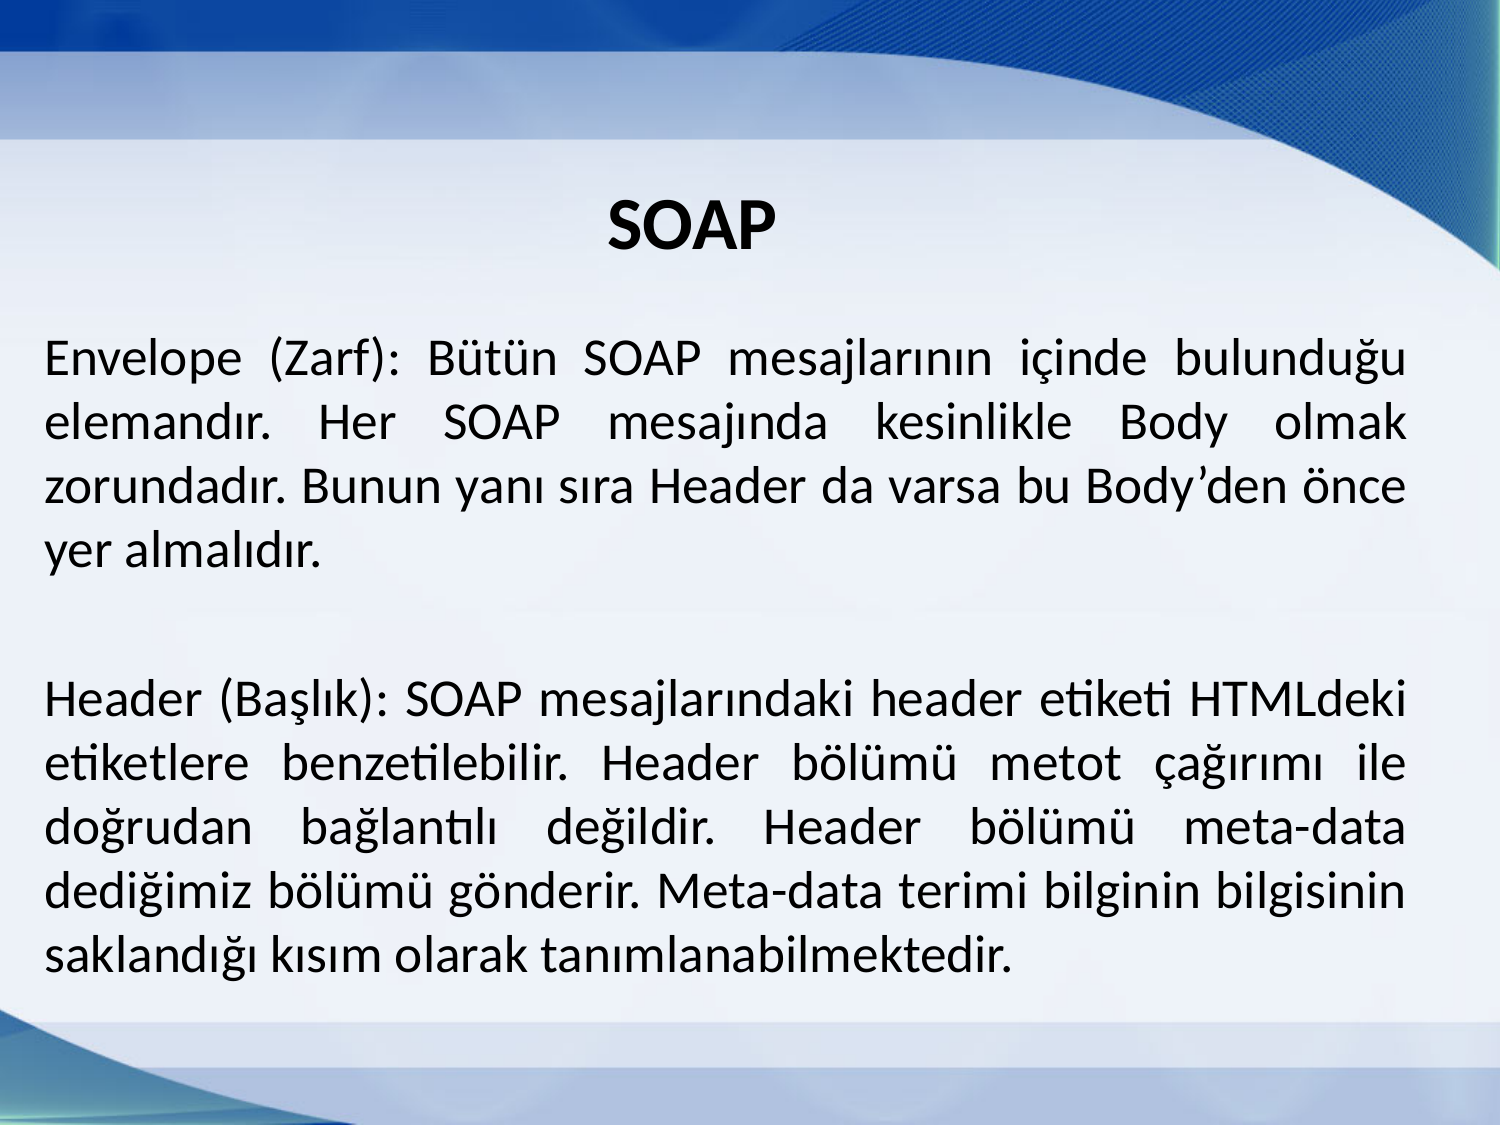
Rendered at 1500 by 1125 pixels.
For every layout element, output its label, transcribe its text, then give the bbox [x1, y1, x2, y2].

title SOAP [17, 125, 1368, 313]
list Envelope (Zarf): Bütün SOAP mesajlarının içinde bulunduğu elemandır. Her SOAP mesajında kesinlikle Body olmak zorundadır. Bunun yanı sıra Header da varsa bu Body’den önce yer almalıdır. Header (Başlık): SOAP mesajlarındaki header etiketi HTMLdeki etiketlere benzetilebilir. Header bölümü metot çağırımı ile doğrudan bağlantılı değildir. Header bölümü meta-data dediğimiz bölümü gönderir. Meta-data terimi bilginin bilgisinin saklandığı kısım olarak tanımlanabilmektedir. [29, 314, 1425, 1005]
picture [0, 0, 1500, 1125]
